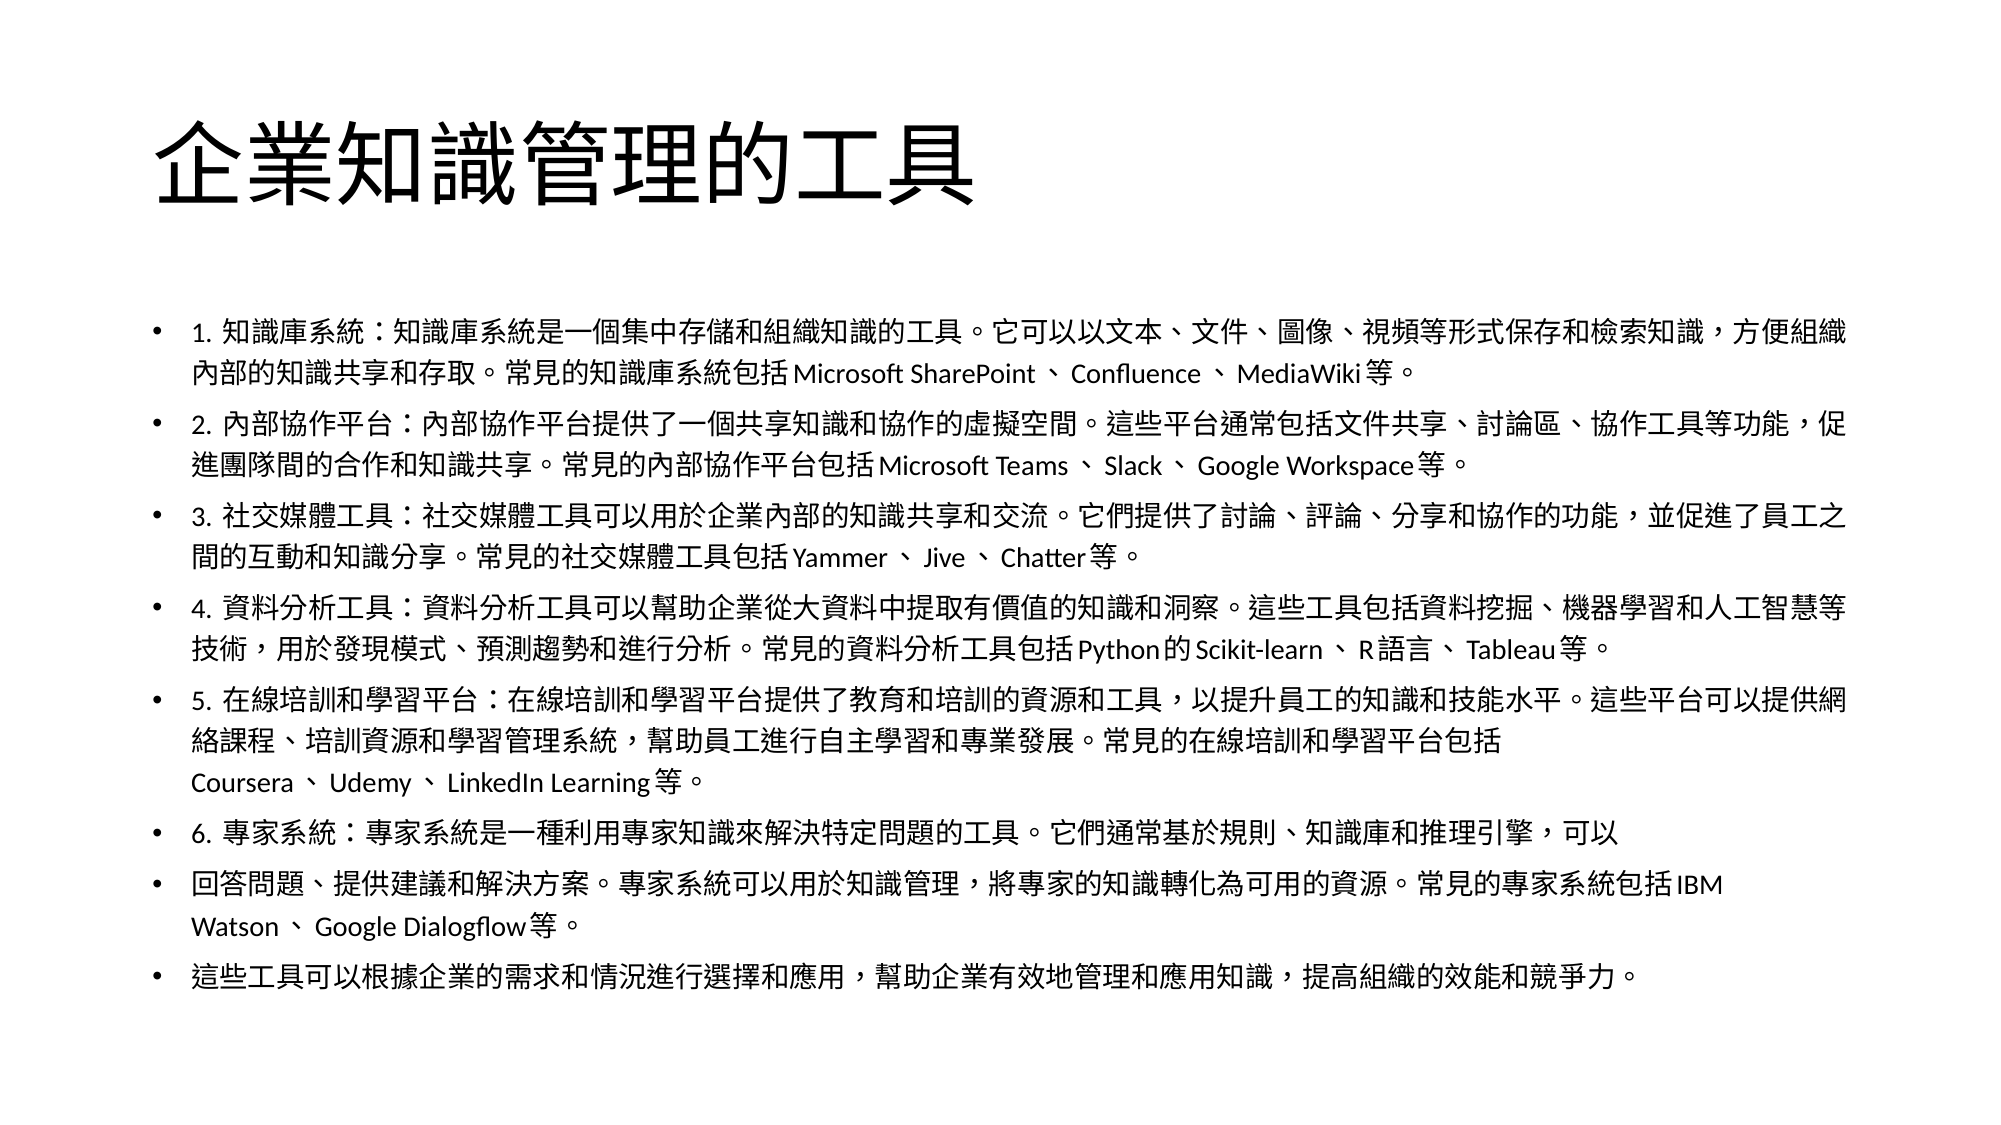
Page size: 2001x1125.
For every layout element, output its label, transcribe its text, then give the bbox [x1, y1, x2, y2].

list 1. 知識庫系統：知識庫系統是一個集中存儲和組織知識的工具。它可以以文本、文件、圖像、視頻等形式保存和檢索知識，方便組織內部的知識共享和存取。常見的知識庫系統包括Microsoft SharePoint、Confluence、MediaWiki等。 2. 內部協作平台：內部協作平台提供了一個共享知識和協作的虛擬空間。這些平台通常包括文件共享、討論區、協作工具等功能，促進團隊間的合作和知識共享。常見的內部協作平台包括Microsoft Teams、Slack、Google Workspace等。 3. 社交媒體工具：社交媒體工具可以用於企業內部的知識共享和交流。它們提供了討論、評論、分享和協作的功能，並促進了員工之間的互動和知識分享。常見的社交媒體工具包括Yammer、Jive、Chatter等。 4. 資料分析工具：資料分析工具可以幫助企業從大資料中提取有價值的知識和洞察。這些工具包括資料挖掘、機器學習和人工智慧等技術，用於發現模式、預測趨勢和進行分析。常見的資料分析工具包括Python的Scikit-learn、R語言、Tableau等。 5. 在線培訓和學習平台：在線培訓和學習平台提供了教育和培訓的資源和工具，以提升員工的知識和技能水平。這些平台可以提供網絡課程、培訓資源和學習管理系統，幫助員工進行自主學習和專業發展。常見的在線培訓和學習平台包括Coursera、Udemy、LinkedIn Learning等。 6. 專家系統：專家系統是一種利用專家知識來解決特定問題的工具。它們通常基於規則、知識庫和推理引擎，可以 回答問題、提供建議和解決方案。專家系統可以用於知識管理，將專家的知識轉化為可用的資源。常見的專家系統包括IBM Watson、Google Dialogflow等。 這些工具可以根據企業的需求和情況進行選擇和應用，幫助企業有效地管理和應用知識，提高組織的效能和競爭力。 [137, 299, 1863, 1014]
title 企業知識管理的工具 [137, 59, 1863, 278]
